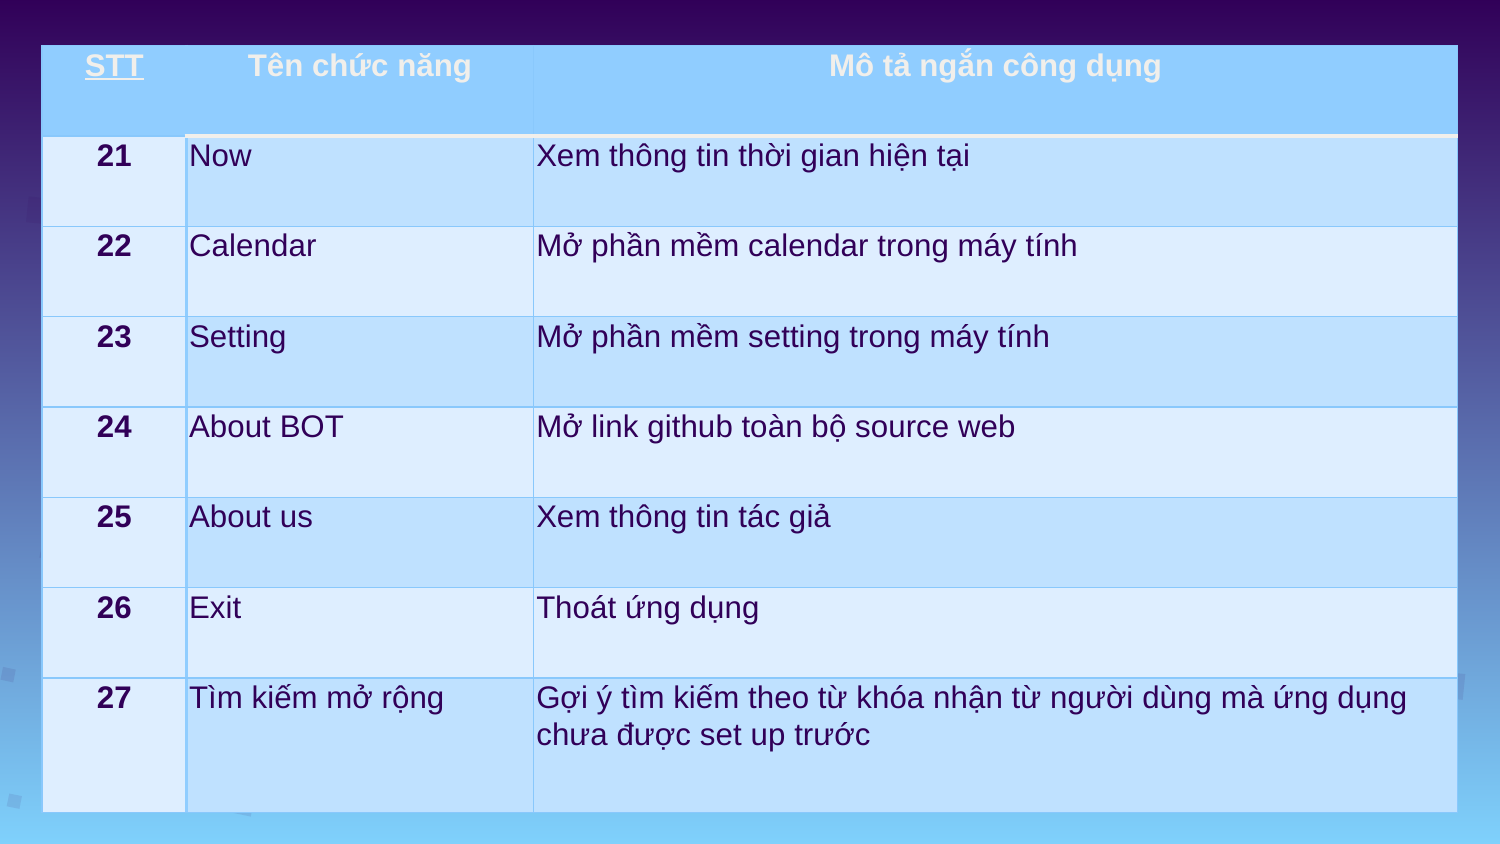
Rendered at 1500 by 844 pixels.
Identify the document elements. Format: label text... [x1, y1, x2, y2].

table_cell Xem thông tin tác giả [534, 498, 1457, 587]
table_cell About us [188, 498, 533, 587]
table_cell Xem thông tin thời gian hiện tại [534, 138, 1457, 226]
table_cell Mở phần mềm setting trong máy tính [534, 317, 1457, 406]
table_cell Tìm kiếm mở rộng [188, 679, 533, 812]
table_cell Mở link github toàn bộ source web [534, 408, 1457, 497]
table_cell 25 [43, 498, 185, 587]
table_cell Now [188, 138, 533, 226]
table_cell 24 [43, 408, 185, 497]
table_cell 23 [43, 317, 185, 406]
table_cell 22 [43, 227, 185, 316]
table_cell Gợi ý tìm kiếm theo từ khóa nhận từ người dùng mà ứng dụng chưa được set up trước [534, 679, 1457, 812]
table_header Mô tả ngắn công dụng [534, 46, 1457, 134]
table_cell About BOT [188, 408, 533, 497]
table_cell Exit [188, 588, 533, 677]
table_cell Thoát ứng dụng [534, 588, 1457, 677]
table_header STT [43, 46, 185, 135]
table_cell Setting [188, 317, 533, 406]
table_cell 26 [43, 588, 185, 677]
table_cell 21 [43, 137, 185, 226]
table_cell Mở phần mềm calendar trong máy tính [534, 227, 1457, 316]
table_cell 27 [43, 679, 185, 812]
table_cell Calendar [188, 227, 533, 316]
table_header Tên chức năng [188, 46, 533, 134]
